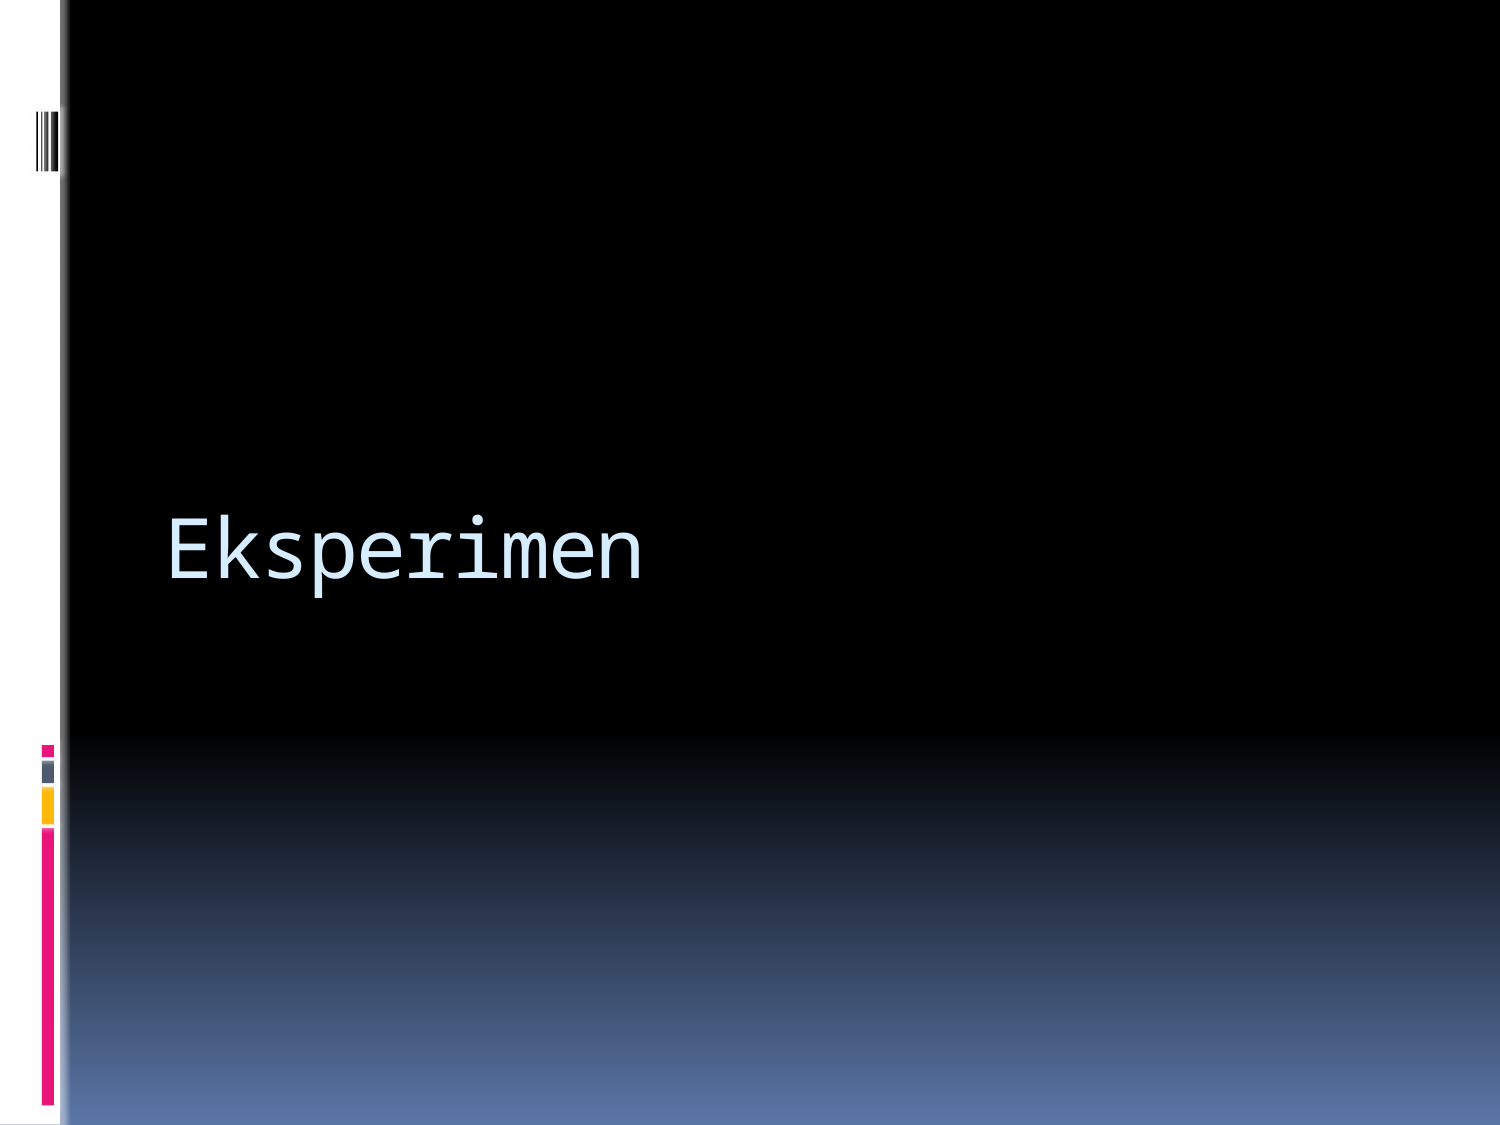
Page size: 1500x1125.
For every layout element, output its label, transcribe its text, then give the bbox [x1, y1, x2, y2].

title Eksperimen [150, 487, 1425, 638]
